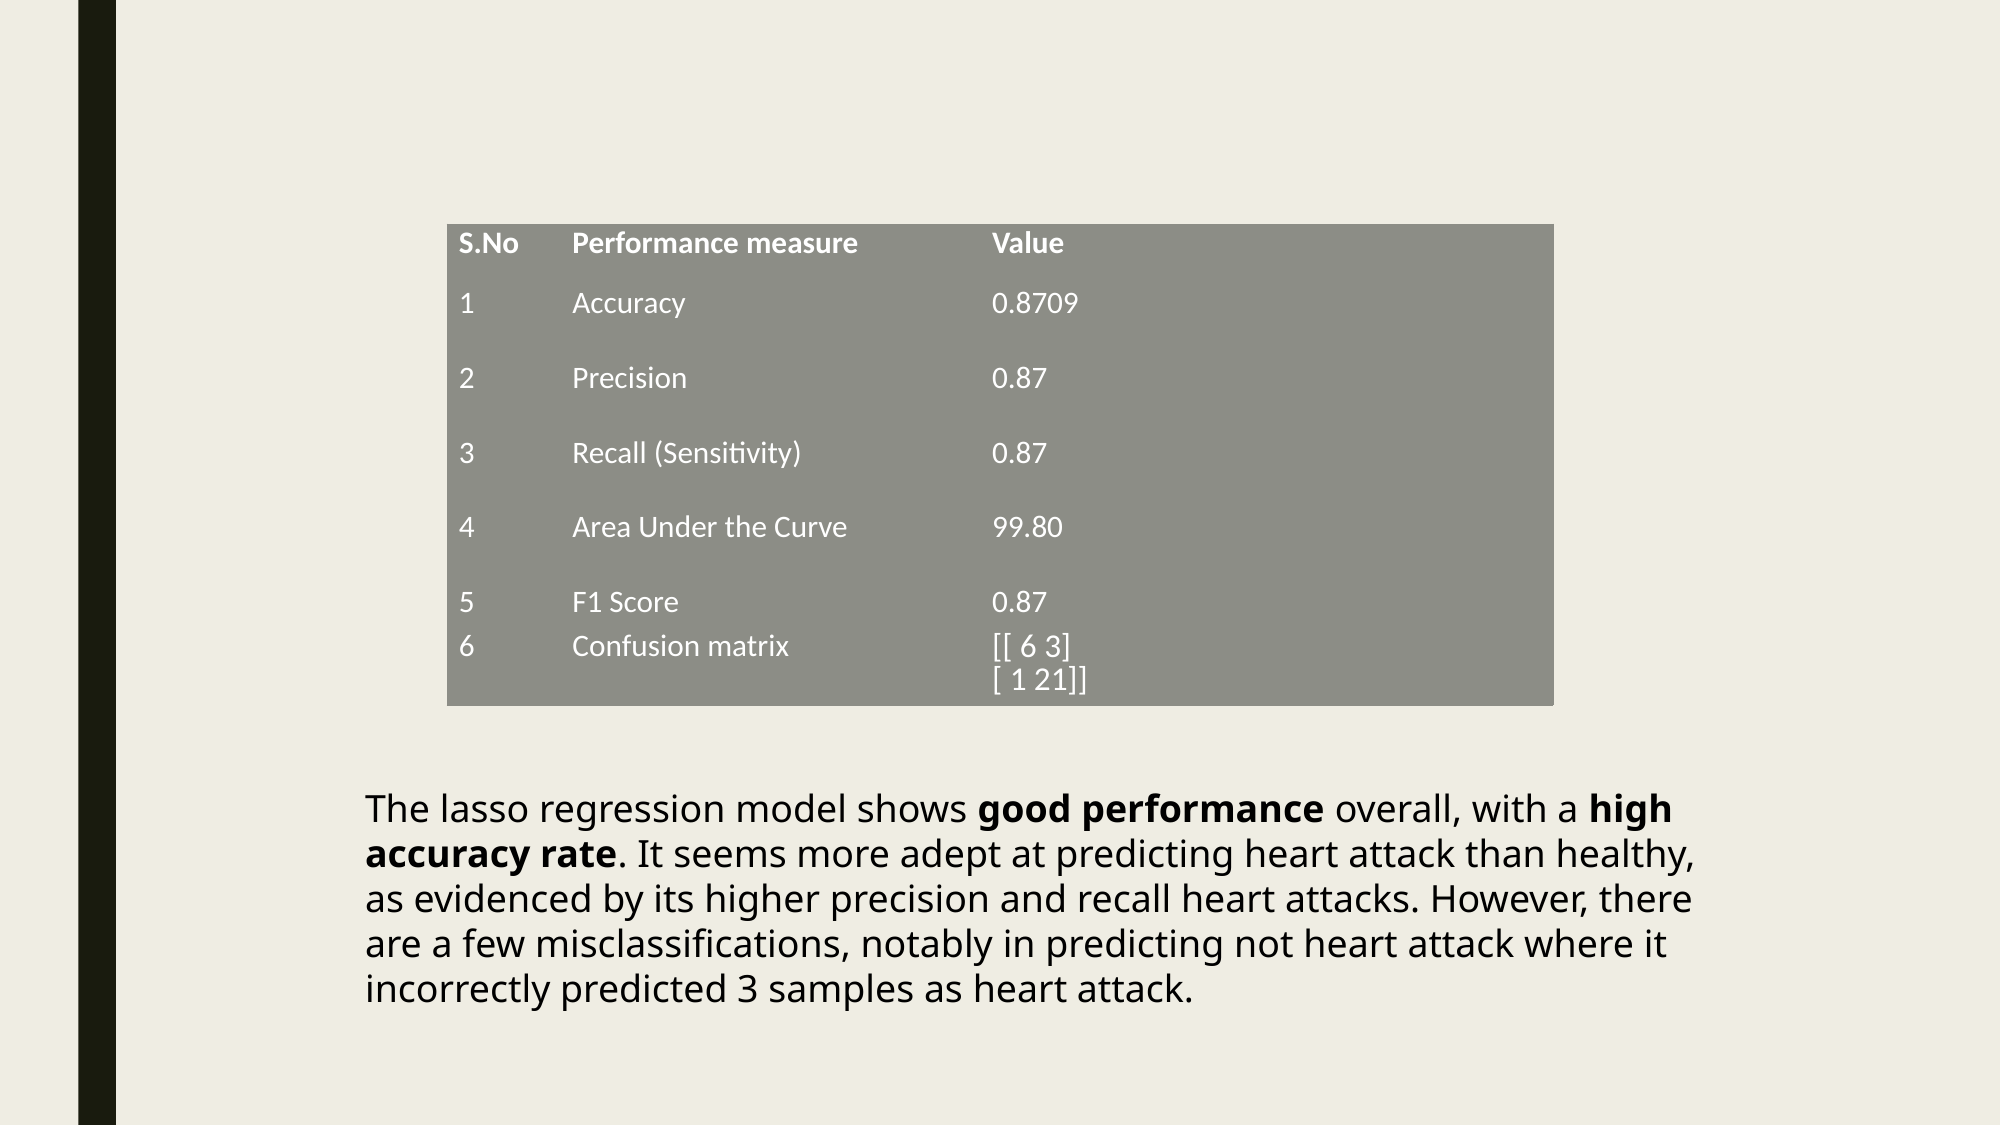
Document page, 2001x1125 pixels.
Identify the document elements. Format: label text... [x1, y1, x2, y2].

table_cell 5​ [448, 583, 560, 626]
table_cell Area Under the Curve​ [560, 508, 980, 583]
table_cell Accuracy​ [560, 284, 980, 359]
table_cell ​[[ 6 3] [ 1 21]] [980, 626, 1553, 705]
table_cell 3​ [448, 434, 560, 508]
table_cell Recall (Sensitivity)​ [560, 434, 980, 508]
table_cell 4​ [448, 508, 560, 583]
table_cell 0.87 [980, 359, 1553, 434]
table_cell 1​ [448, 284, 560, 359]
table_cell F1 Score​ [560, 583, 980, 626]
table_cell 99.80​ [980, 508, 1553, 583]
text_box The lasso regression model shows good performance overall, with a high accuracy rate. It seems more adept at predicting heart attack than healthy, as evidenced by its higher precision and recall heart attacks. However, there are a few misclassifications, notably in predicting not heart attack where it incorrectly predicted 3 samples as heart attack. [350, 777, 1760, 1018]
table_header Value​ [980, 225, 1553, 284]
table_header S.No​ [448, 225, 560, 284]
table_cell 0.87 [980, 583, 1553, 626]
table_cell Confusion matrix​ [560, 626, 980, 705]
table_cell 0.87​ [980, 434, 1553, 508]
table_header Performance measure​ [560, 225, 980, 284]
table_cell 0.8709 [980, 284, 1553, 359]
table_cell 2​ [448, 359, 560, 434]
table_cell 6 [448, 626, 560, 705]
table_cell Precision​ [560, 359, 980, 434]
